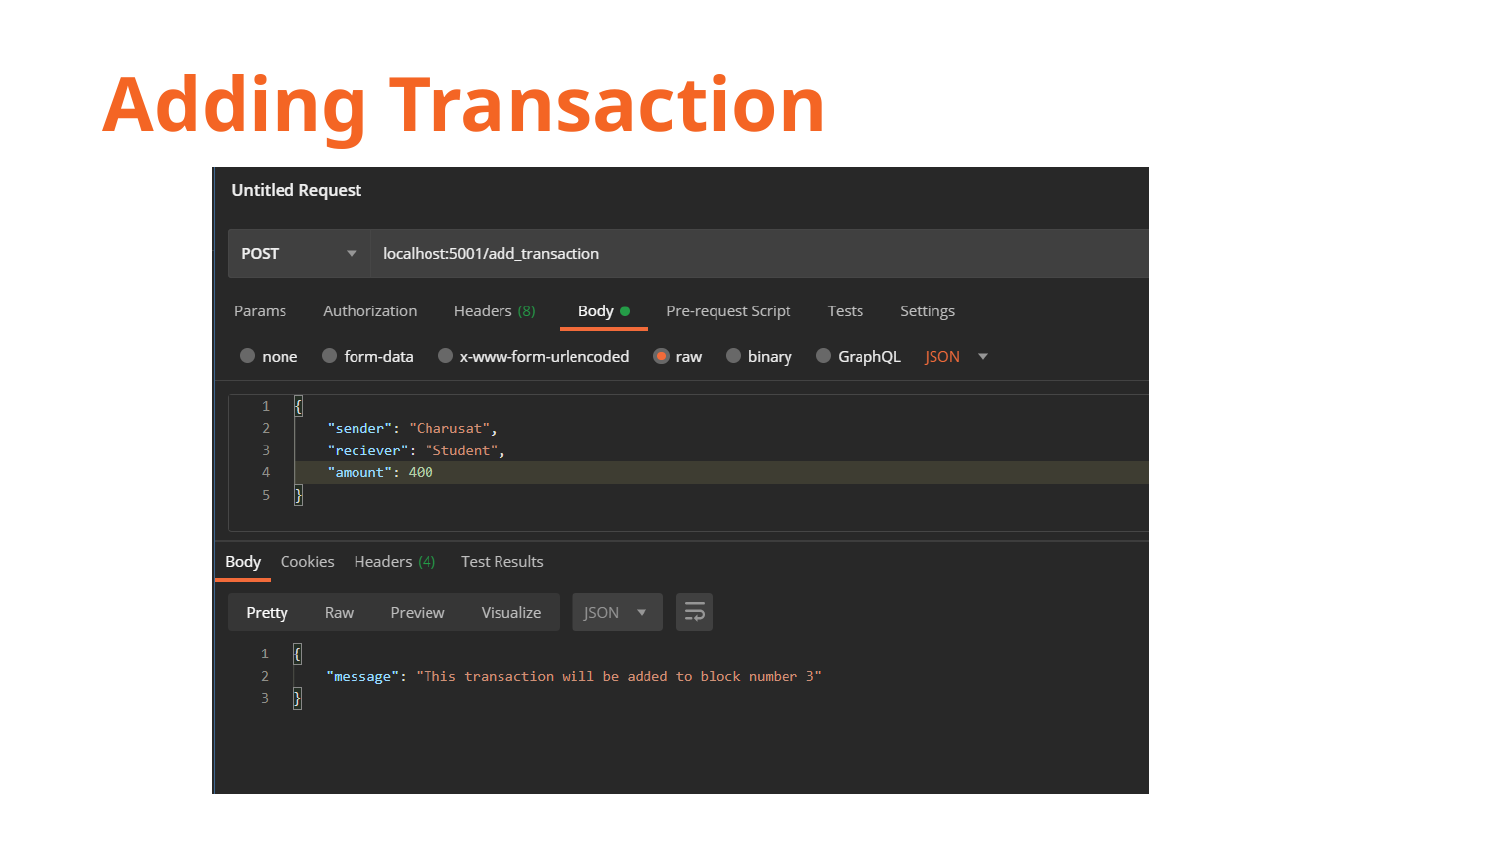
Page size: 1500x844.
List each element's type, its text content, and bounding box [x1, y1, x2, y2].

picture [212, 167, 1149, 794]
title Adding Transaction [87, 41, 1395, 168]
